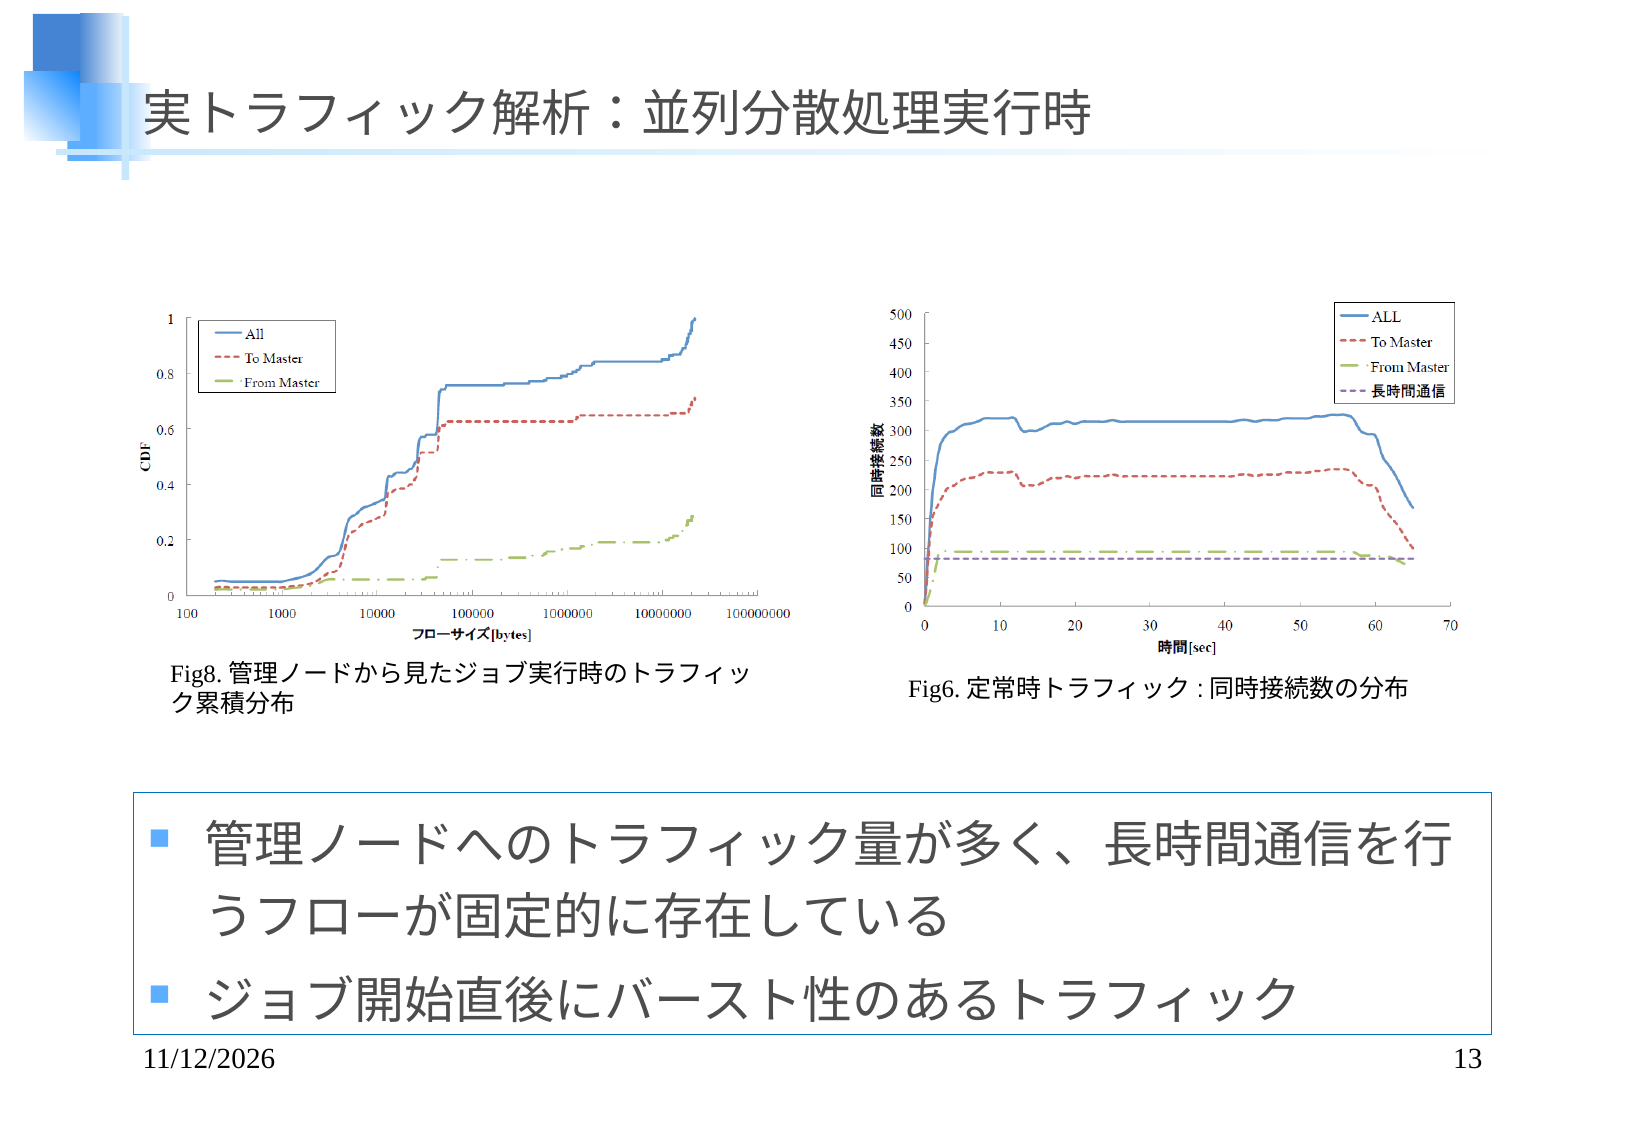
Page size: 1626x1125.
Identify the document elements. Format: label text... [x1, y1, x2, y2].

list 管理ノードへのトラフィック量が多く、長時間通信を行うフローが固定的に存在している ジョブ開始直後にバースト性のあるトラフィック [133, 792, 1492, 1035]
slide_number 13 [1159, 1035, 1498, 1083]
title 実トラフィック解析：並列分散処理実行時 [127, 54, 1522, 149]
picture [128, 308, 796, 642]
text_box Fig8.管理ノードから見たジョブ実行時のトラフィッ ク累積分布 [155, 649, 768, 725]
picture [858, 293, 1460, 658]
text_box Fig6.定常時トラフィック:同時接続数の分布 [893, 665, 1425, 710]
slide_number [127, 1034, 467, 1083]
